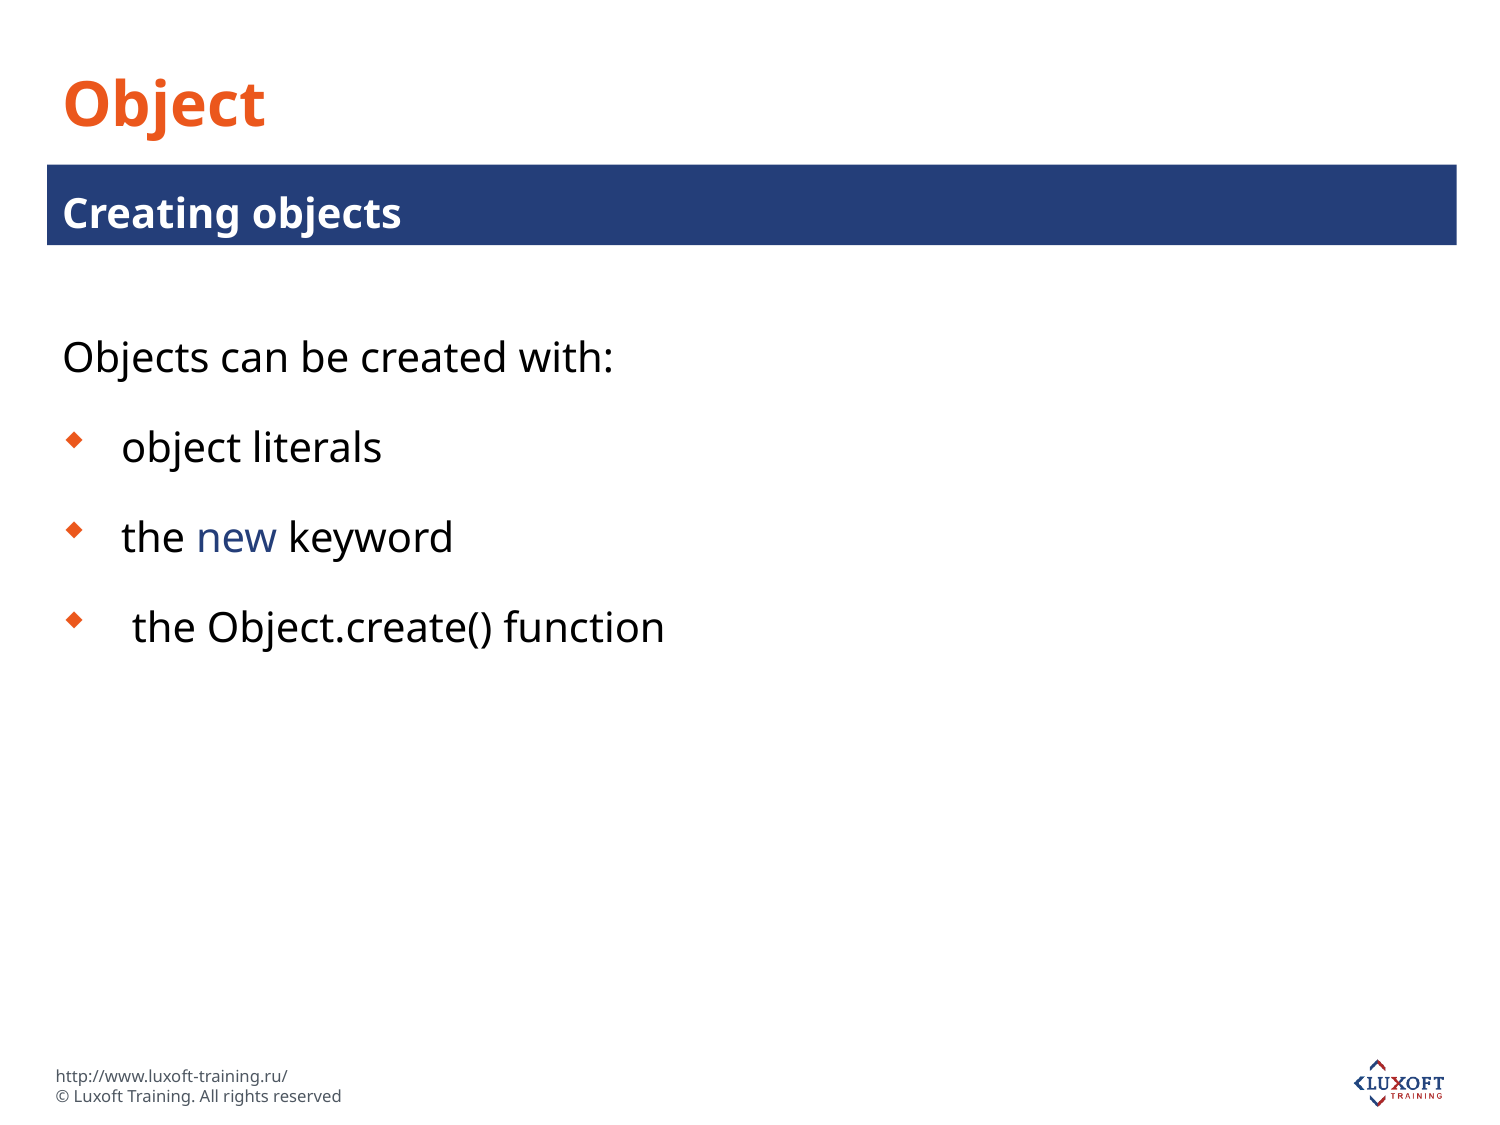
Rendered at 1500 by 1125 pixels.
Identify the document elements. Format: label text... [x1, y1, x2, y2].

list Objects can be created with: object literals the new keyword the Object.create() function [47, 308, 1457, 1018]
title Object [47, 59, 1457, 143]
picture [1339, 1059, 1458, 1107]
list Creating objects [47, 164, 1457, 246]
